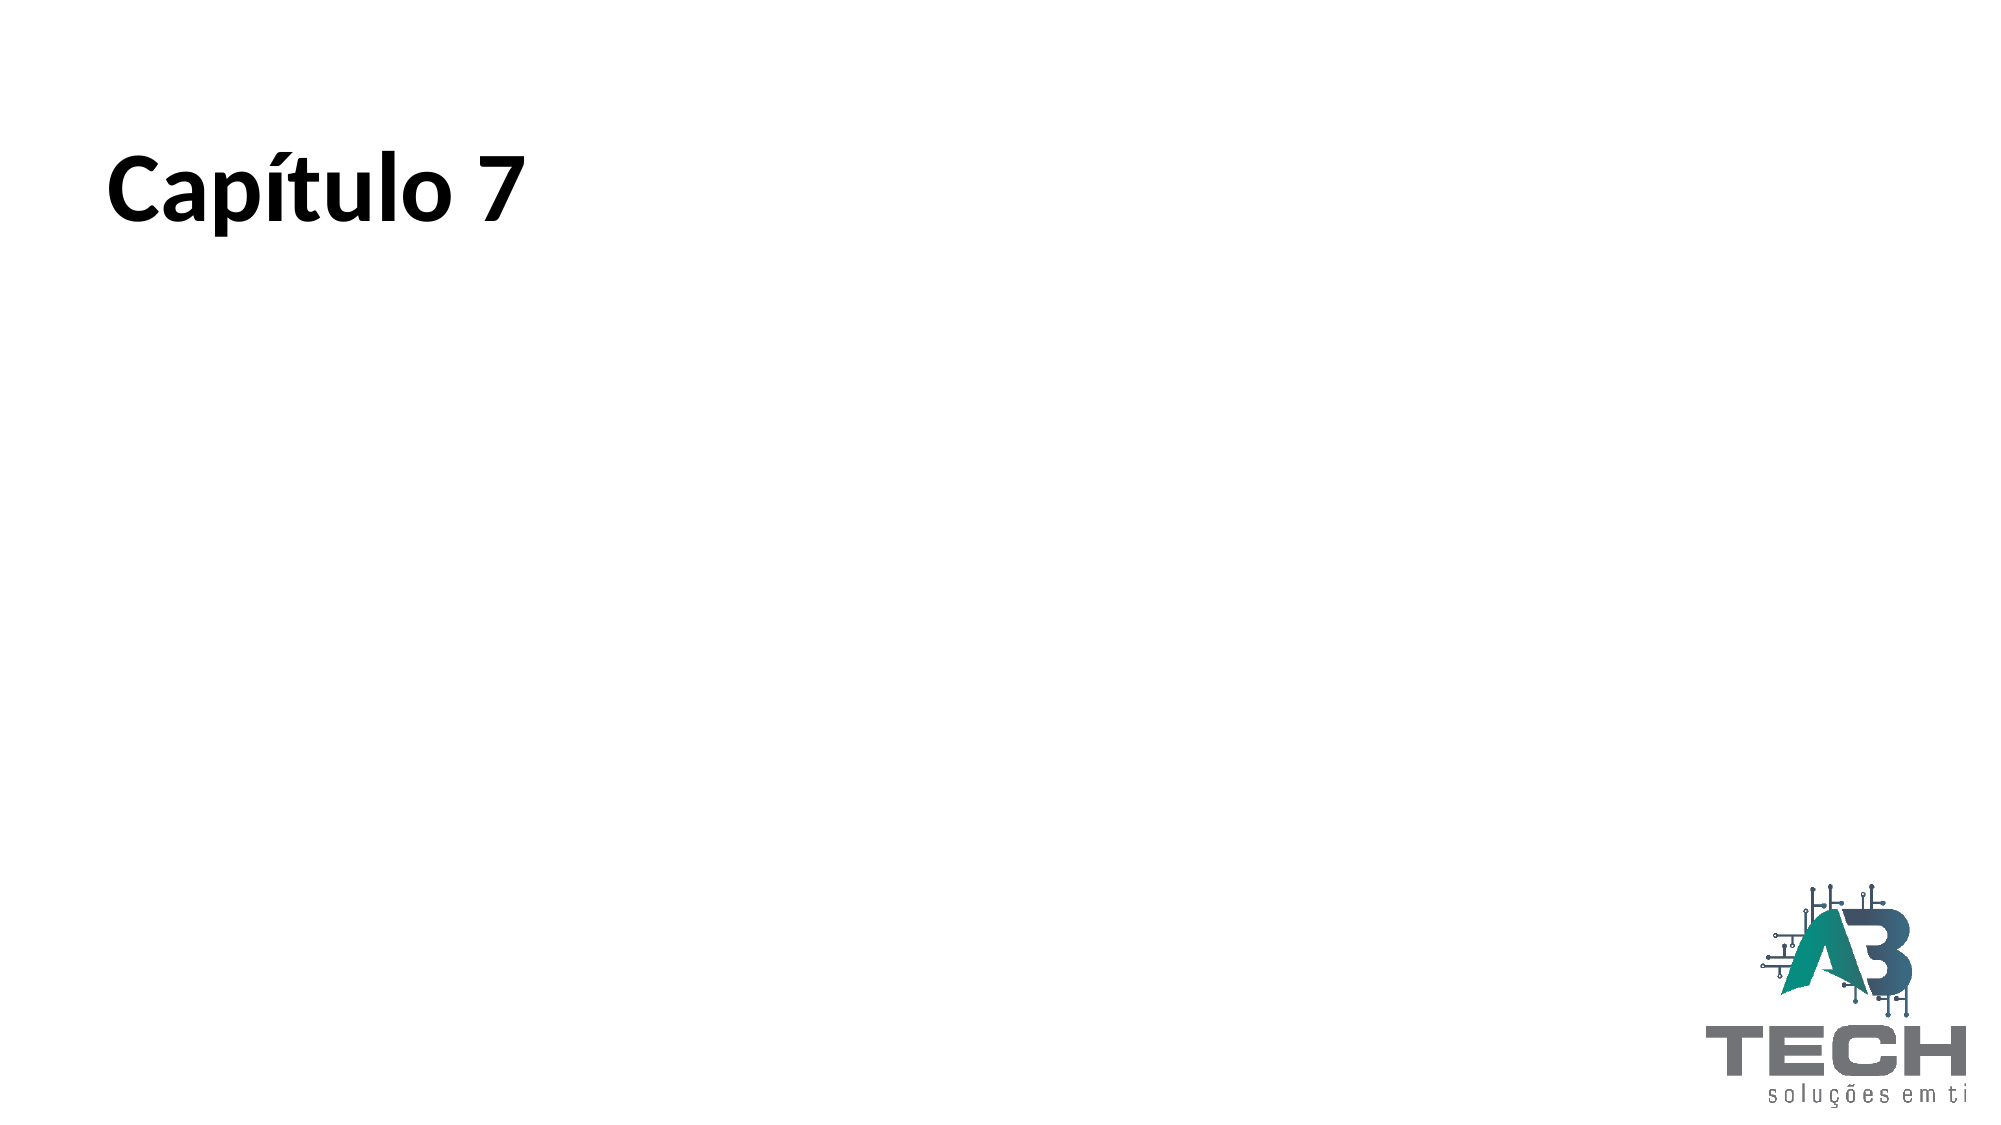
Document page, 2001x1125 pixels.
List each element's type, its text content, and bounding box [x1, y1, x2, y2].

text_box Capítulo 7 [92, 113, 543, 249]
picture [1706, 884, 1966, 1108]
